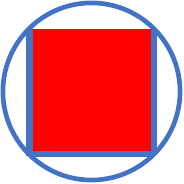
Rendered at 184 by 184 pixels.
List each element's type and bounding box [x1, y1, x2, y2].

text_box [1, 1, 182, 153]
text_box [30, 157, 153, 182]
